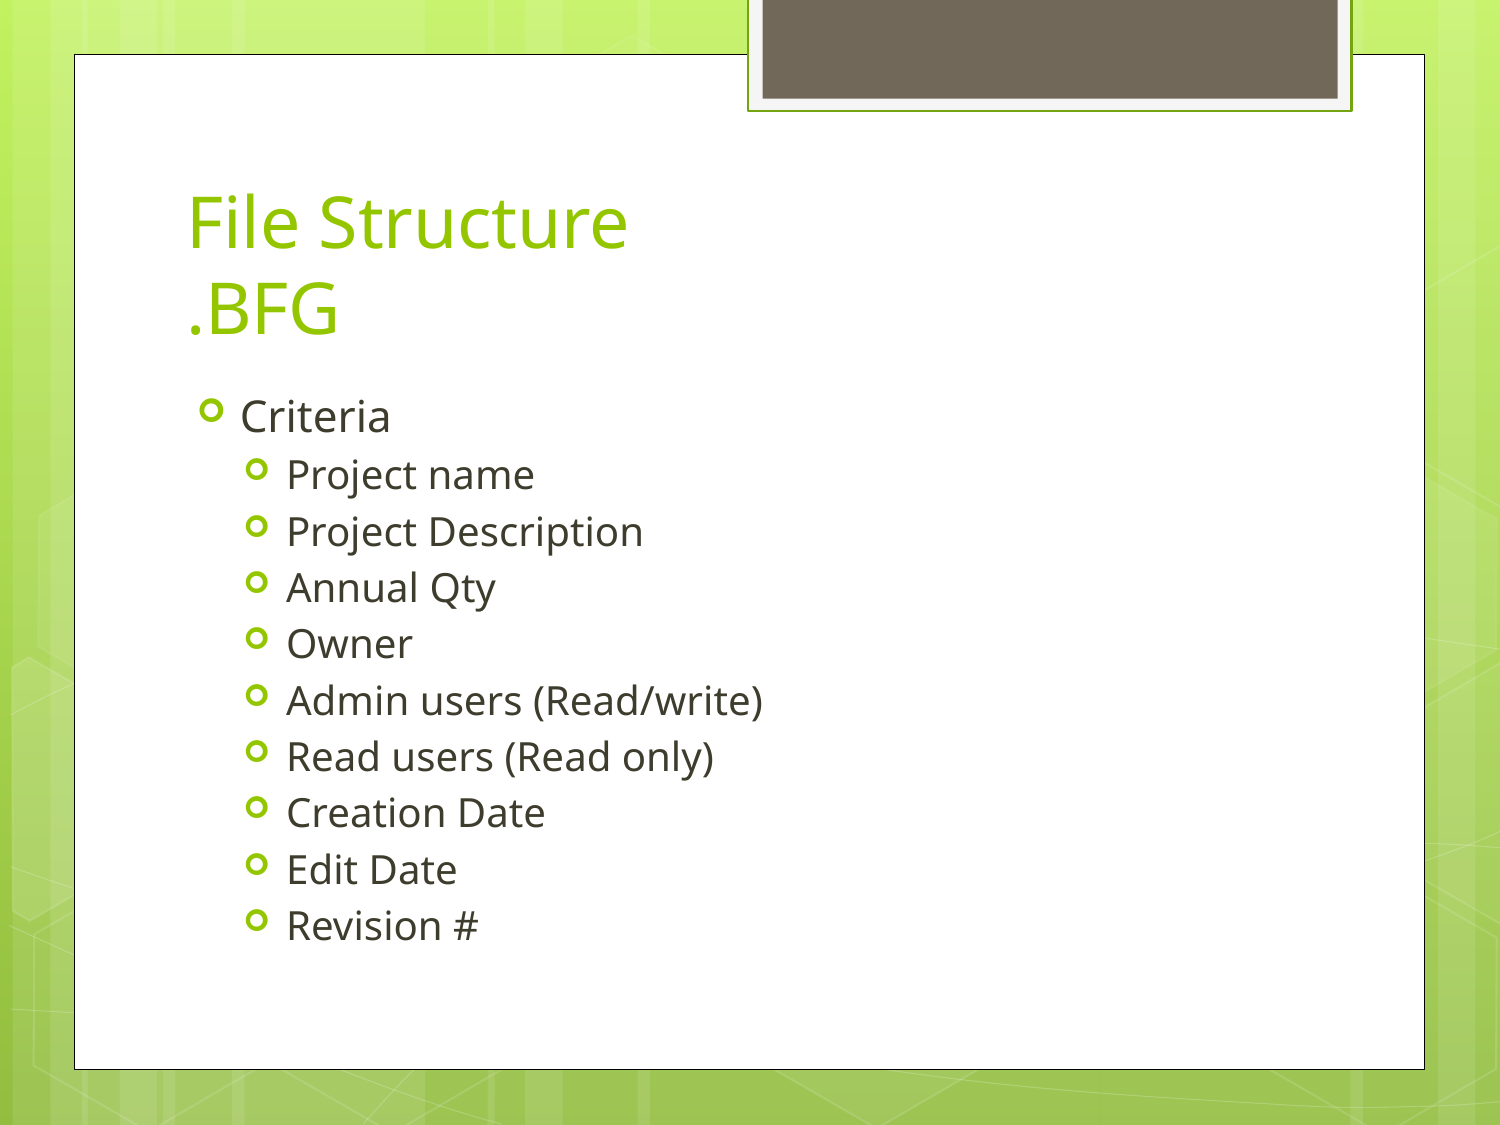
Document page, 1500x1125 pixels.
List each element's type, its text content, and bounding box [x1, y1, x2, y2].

list Criteria Project name Project Description Annual Qty Owner Admin users (Read/write) Read users (Read only) Creation Date Edit Date Revision # [171, 381, 1283, 957]
title File Structure .BFG [171, 168, 1324, 357]
